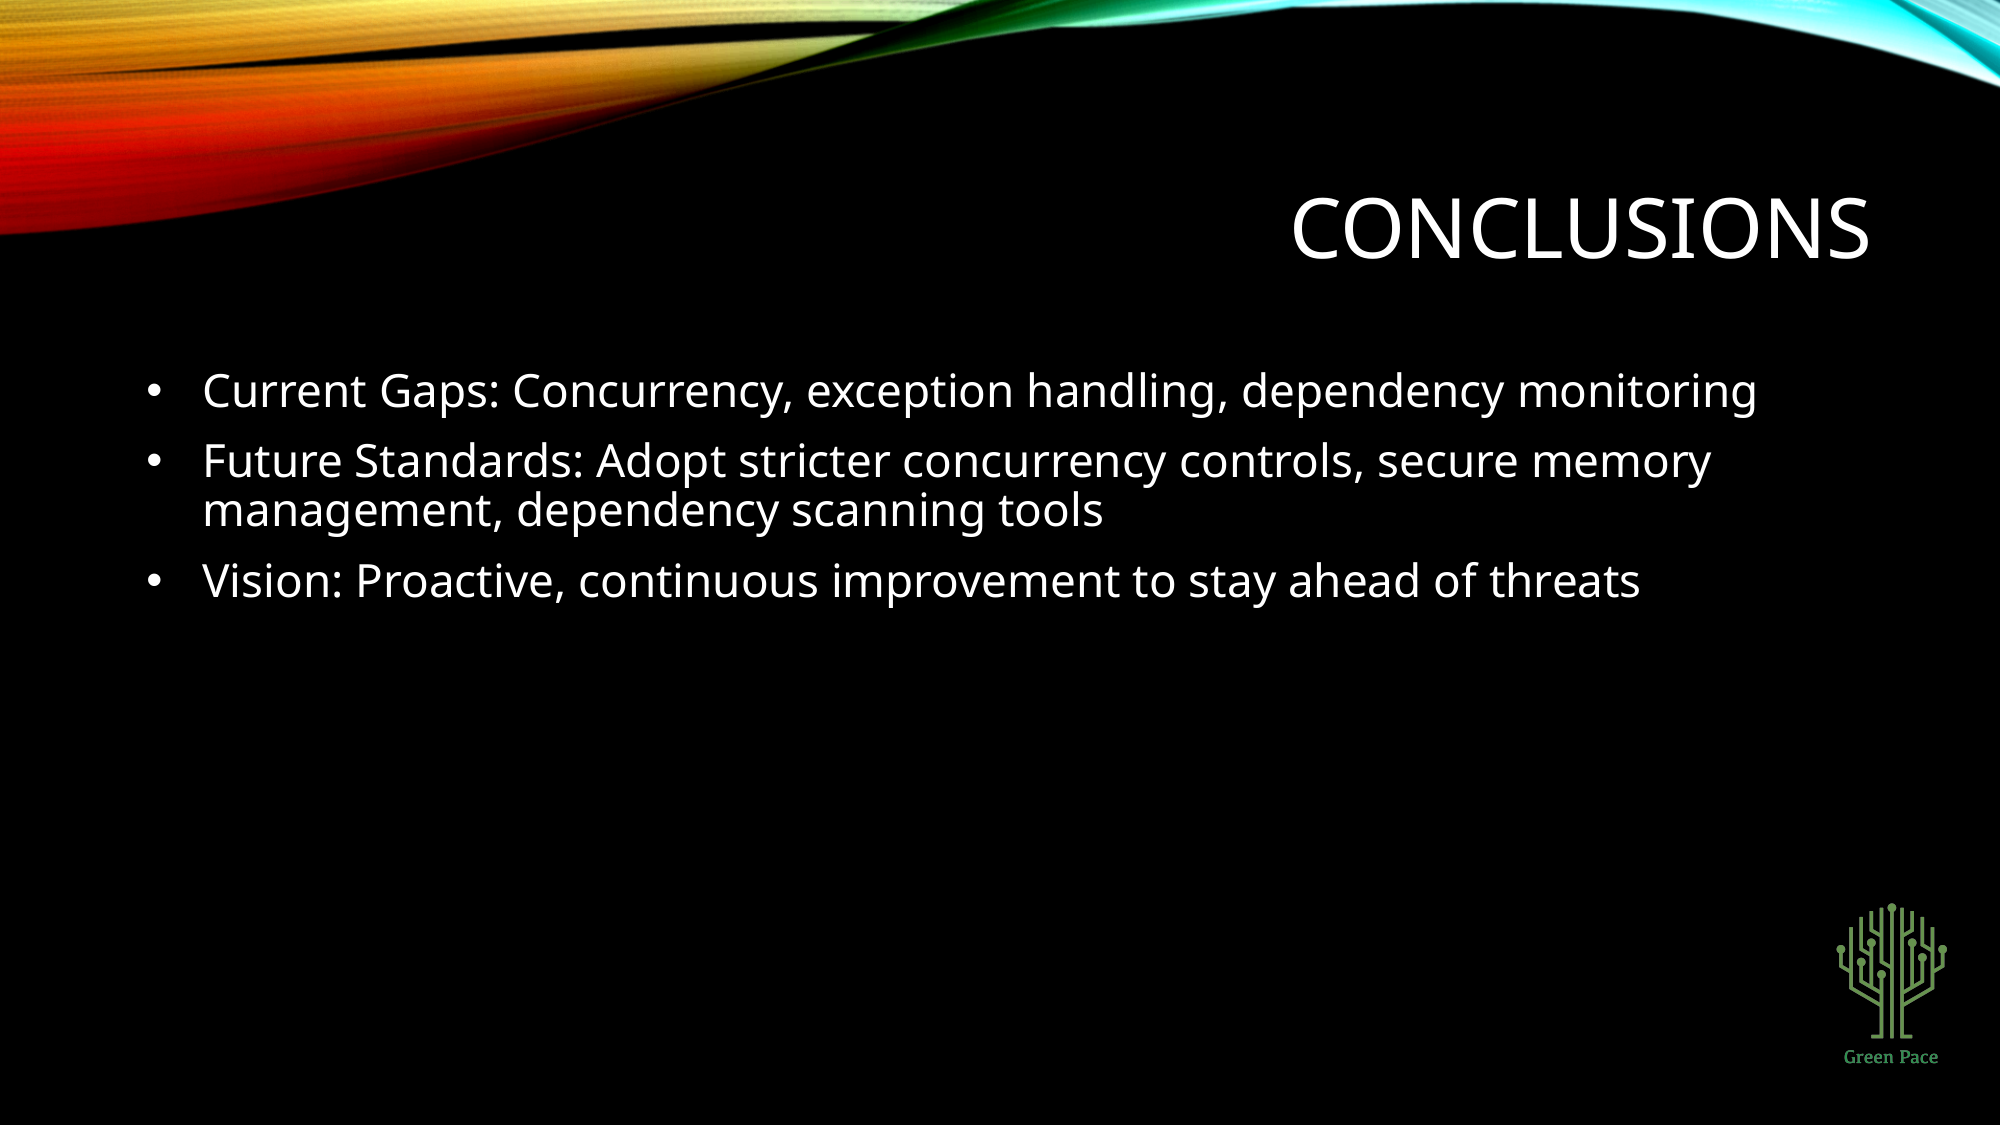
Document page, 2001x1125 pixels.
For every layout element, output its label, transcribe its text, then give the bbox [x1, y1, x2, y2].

picture [1817, 892, 1964, 1082]
picture [0, 0, 2000, 237]
title CONCLUSIONS [474, 125, 1888, 338]
list Current Gaps: Concurrency, exception handling, dependency monitoring Future Standards: Adopt stricter concurrency controls, secure memory management, dependency scanning tools Vision: Proactive, continuous improvement to stay ahead of threats [112, 360, 1888, 1021]
